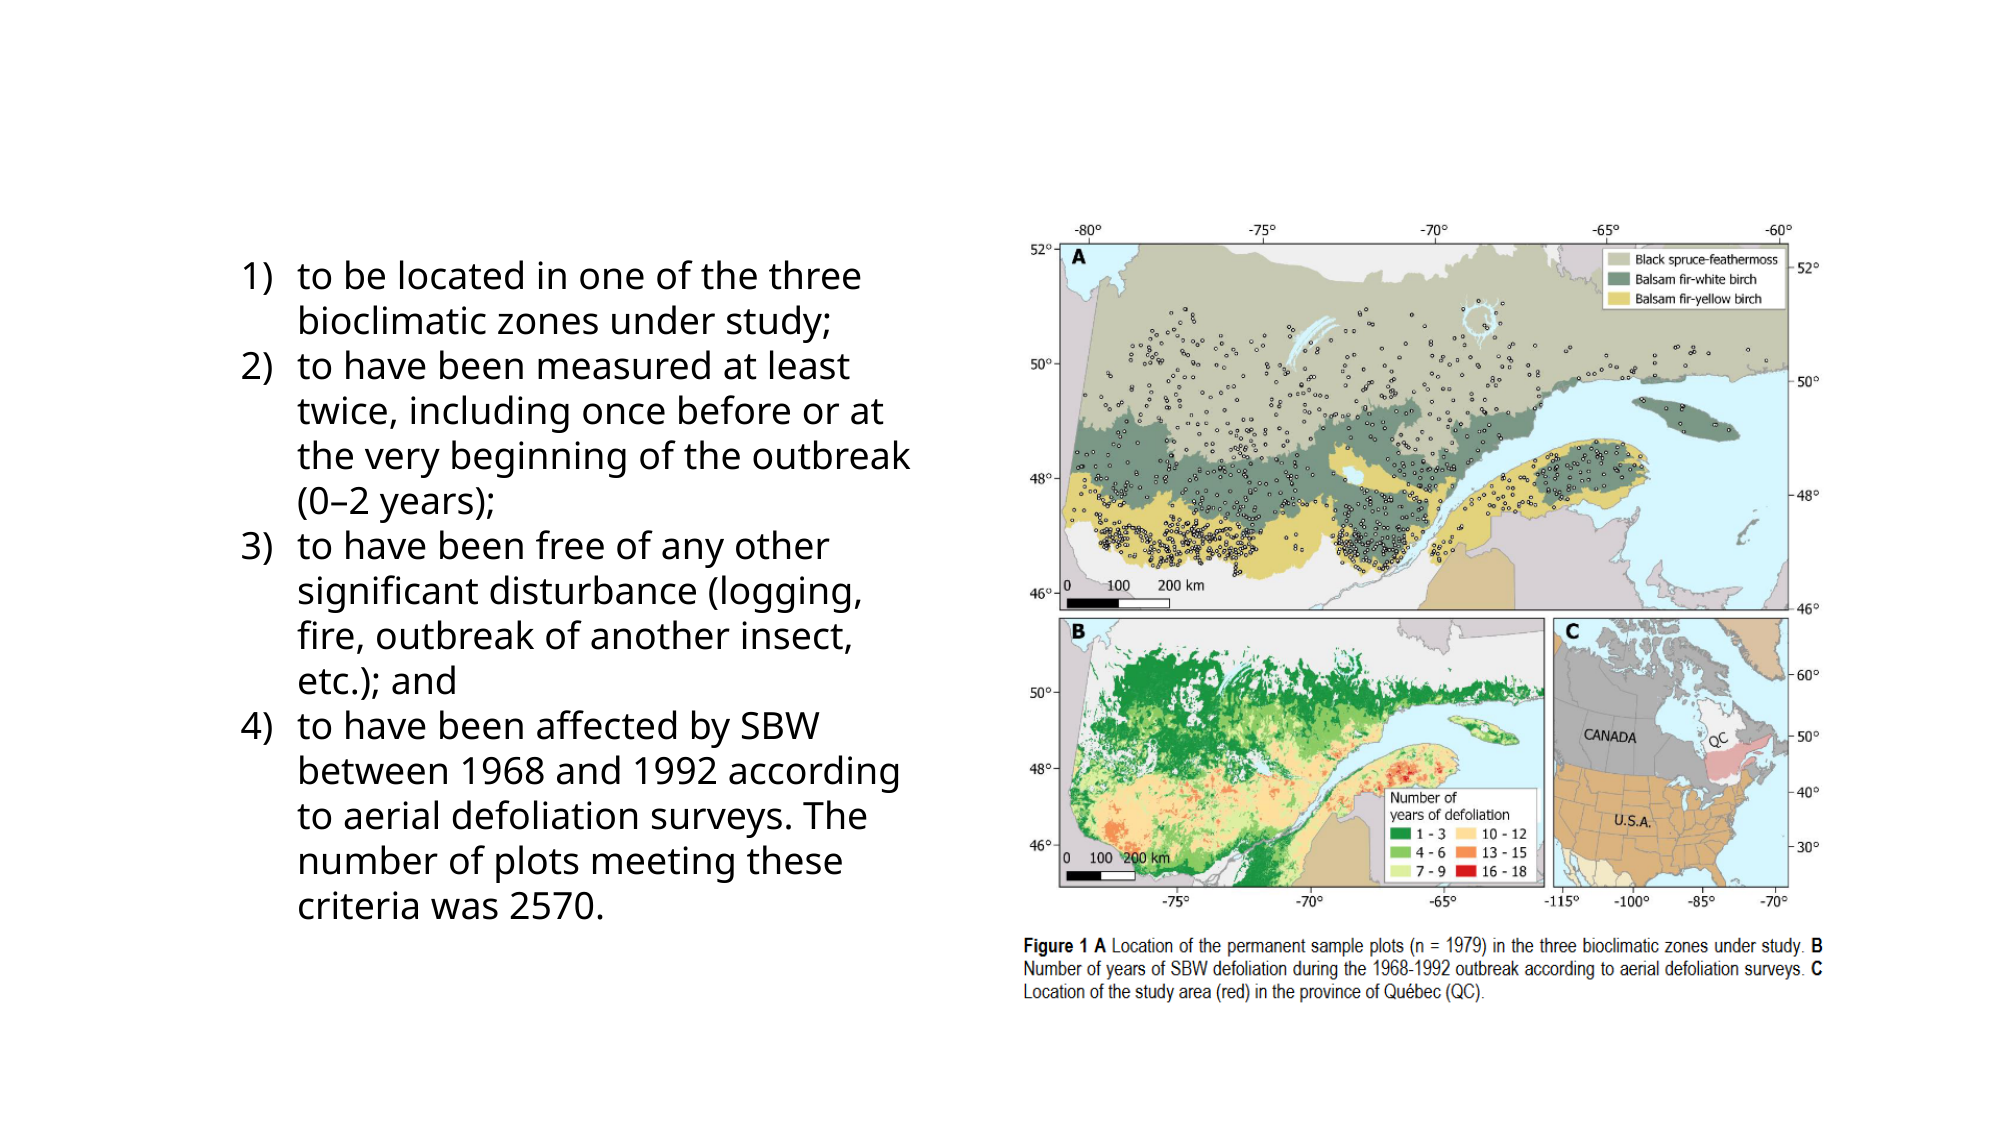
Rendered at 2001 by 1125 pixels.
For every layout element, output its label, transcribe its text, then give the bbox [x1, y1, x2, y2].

picture [999, 204, 1846, 1018]
text_box to be located in one of the three bioclimatic zones under study; to have been measured at least twice, including once before or at the very beginning of the outbreak (0–2 years); to have been free of any other significant disturbance (logging, fire, outbreak of another insect, etc.); and to have been affected by SBW between 1968 and 1992 according to aerial defoliation surveys. The number of plots meeting these criteria was 2570. [225, 244, 949, 935]
